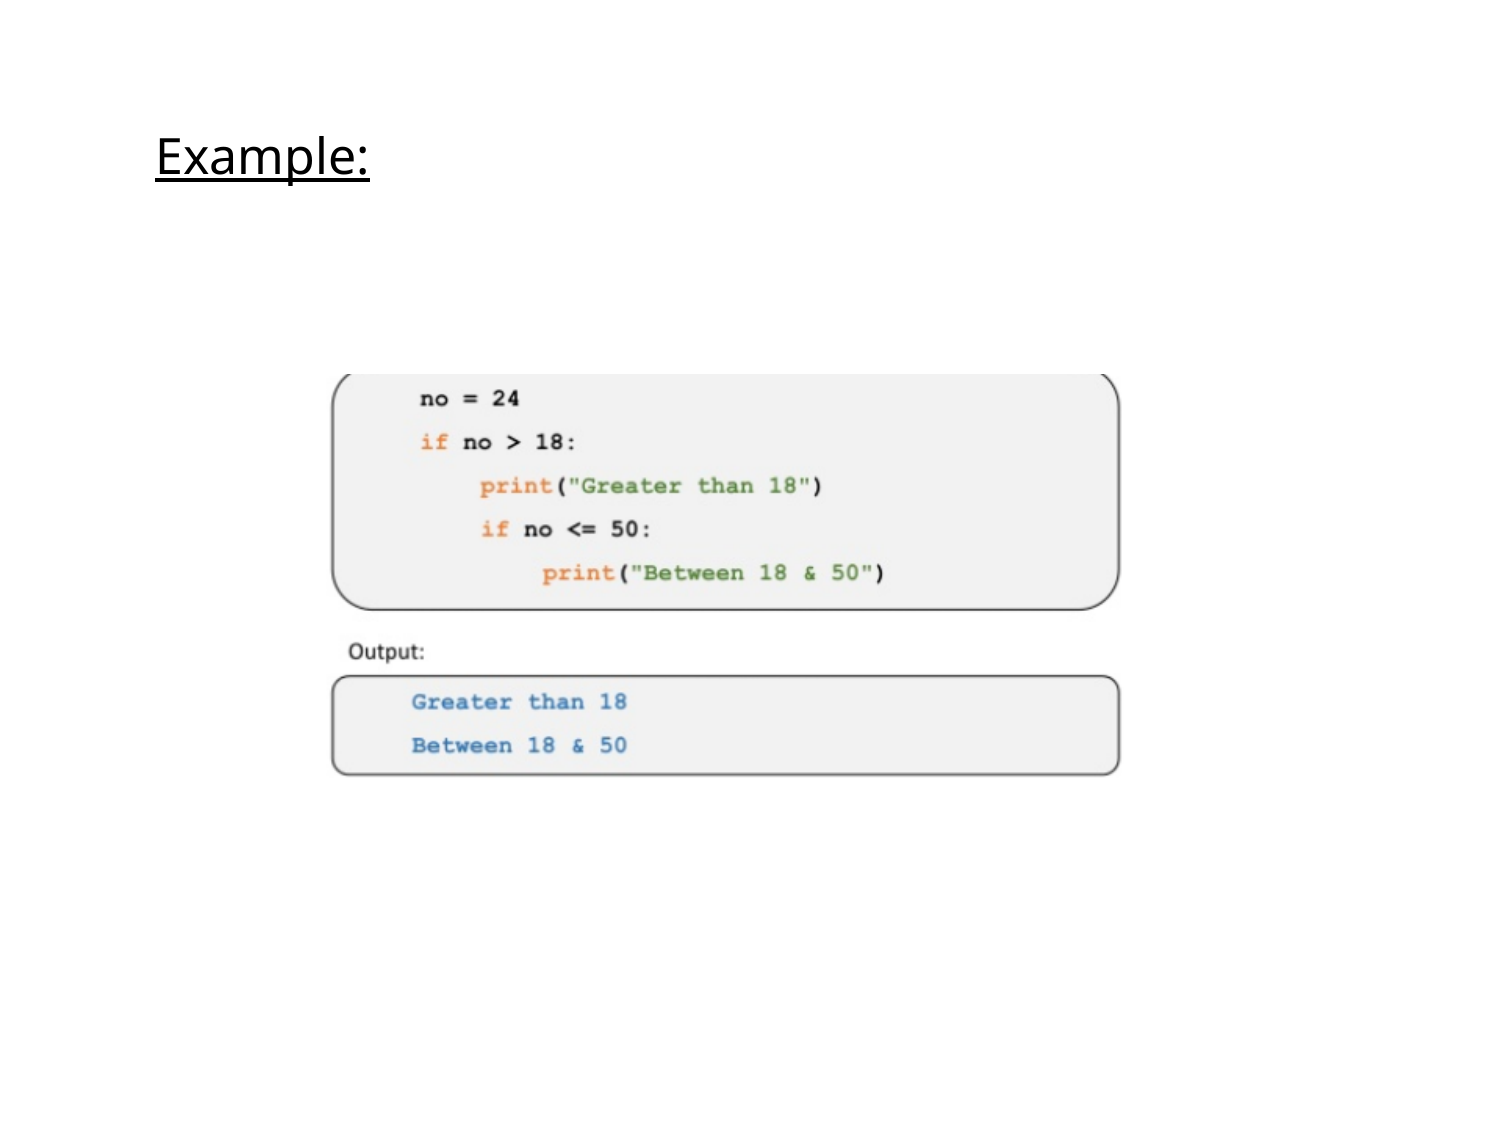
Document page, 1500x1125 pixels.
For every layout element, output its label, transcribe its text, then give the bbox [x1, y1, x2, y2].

text_box Example: [140, 117, 857, 192]
picture [316, 351, 1167, 793]
